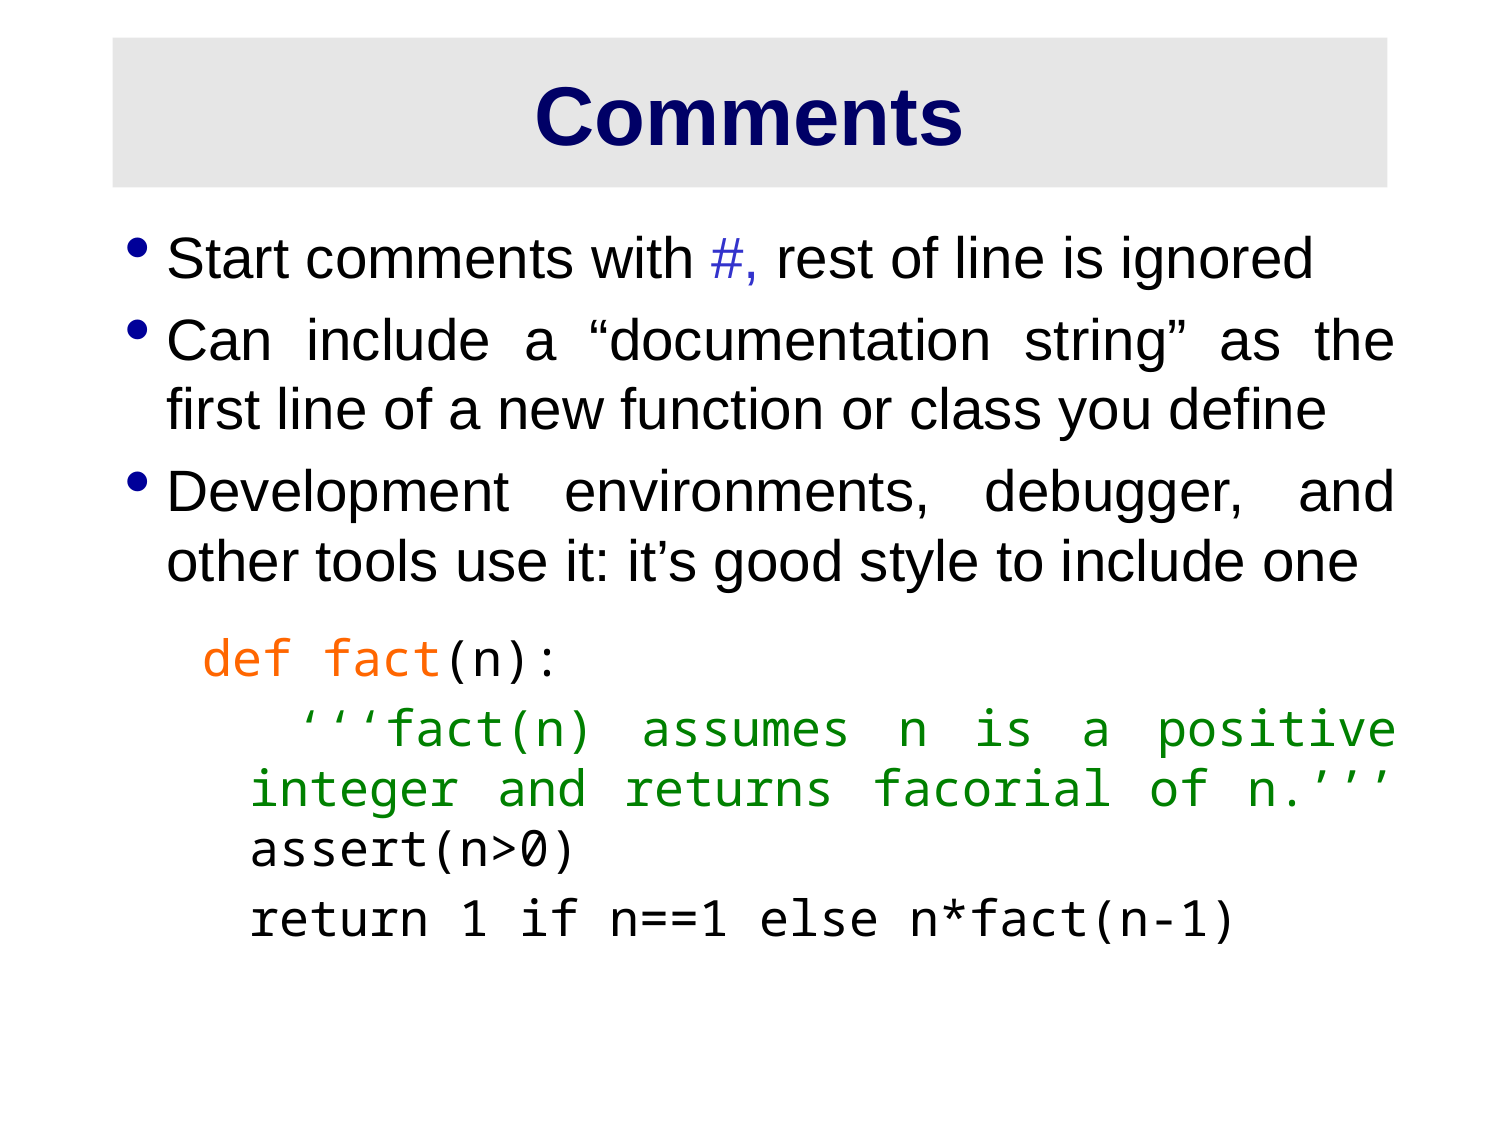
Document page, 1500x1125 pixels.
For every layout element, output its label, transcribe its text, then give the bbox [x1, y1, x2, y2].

title Comments [112, 37, 1388, 188]
list Start comments with #, rest of line is ignored Can include a “documentation string” as the first line of a new function or class you define Development environments, debugger, and other tools use it: it’s good style to include one def fact(n): ‘‘‘fact(n) assumes n is a positive integer and returns facorial of n.’’’ assert(n>0) return 1 if n==1 else n*fact(n-1) [112, 212, 1413, 1088]
